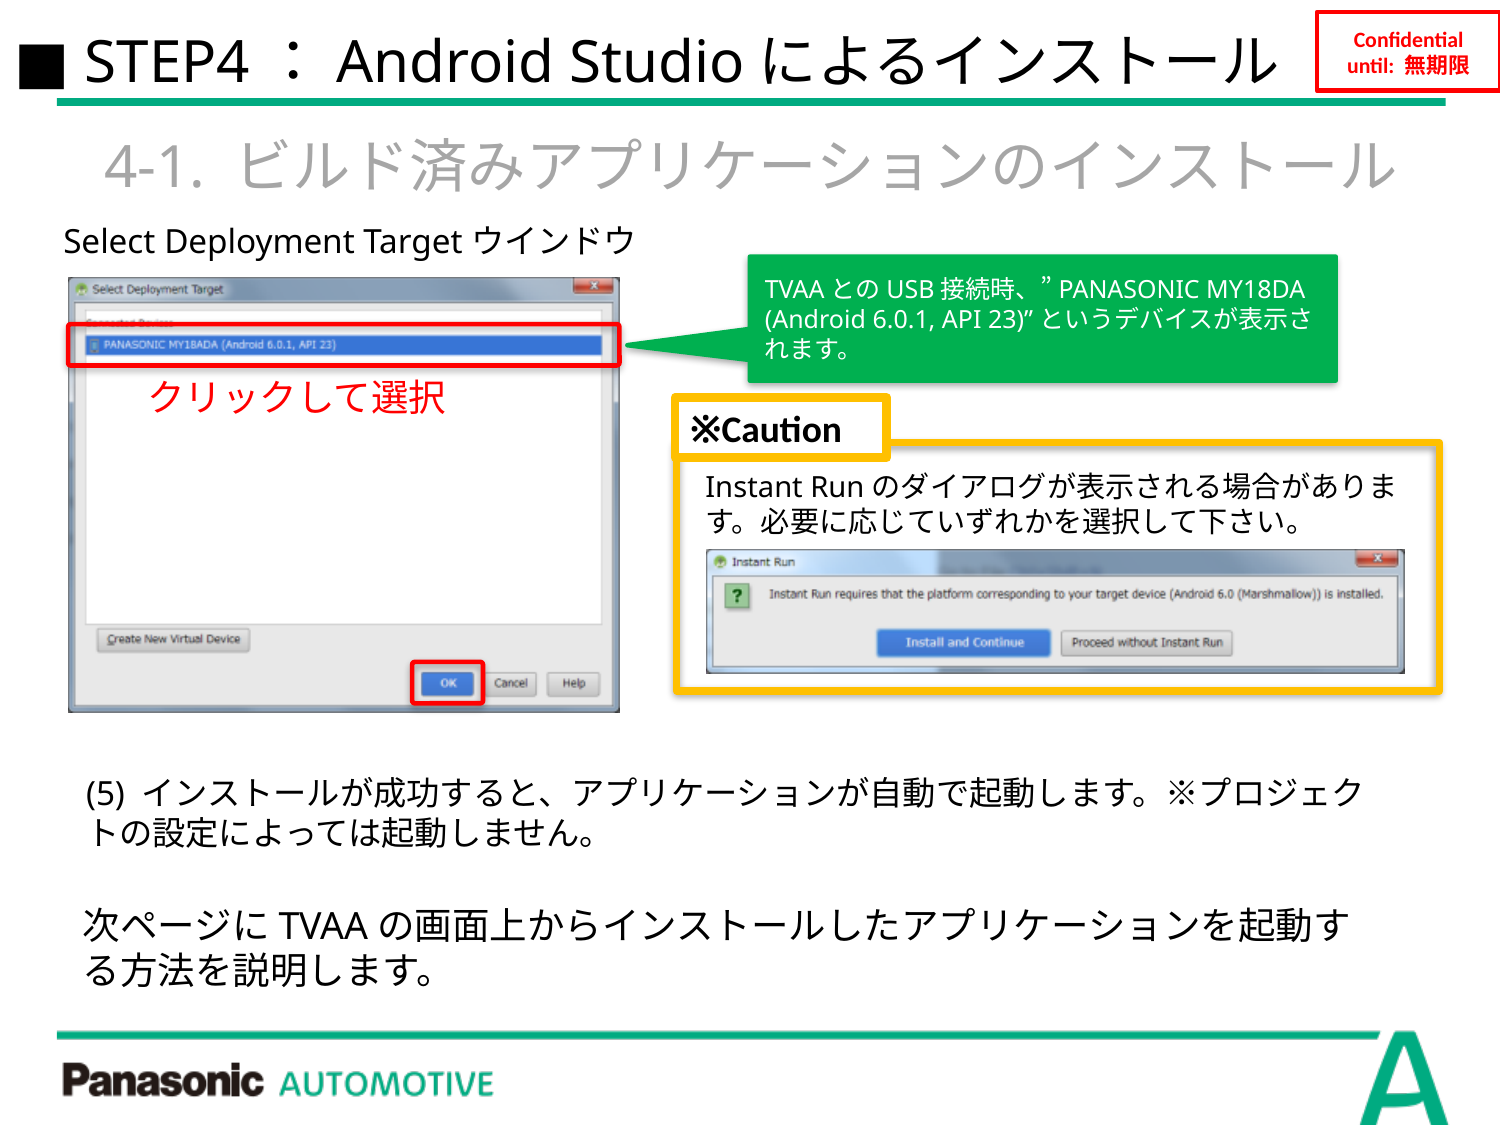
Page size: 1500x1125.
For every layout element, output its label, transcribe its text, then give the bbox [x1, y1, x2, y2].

picture [67, 277, 620, 714]
text_box Select Deployment Targetウインドウ [48, 212, 653, 268]
text_box TVAAとのUSB接続時、”PANASONIC MY18DA (Android 6.0.1, API 23)”というデバイスが表示されます。 [626, 255, 1337, 382]
title ■ STEP4：Android Studioによるインストール [0, 1, 1500, 118]
text_box 4-1. ビルド済みアプリケーションのインストール [90, 121, 1424, 207]
text_box 次ページにTVAAの画面上からインストールしたアプリケーションを起動する方法を説明します。 [68, 894, 1392, 1000]
text_box (5) インストールが成功すると、アプリケーションが自動で起動します。※プロジェクトの設定によっては起動しません。 [71, 765, 1405, 860]
text_box [676, 442, 1440, 692]
picture [706, 549, 1406, 675]
text_box ※Caution [674, 397, 887, 458]
